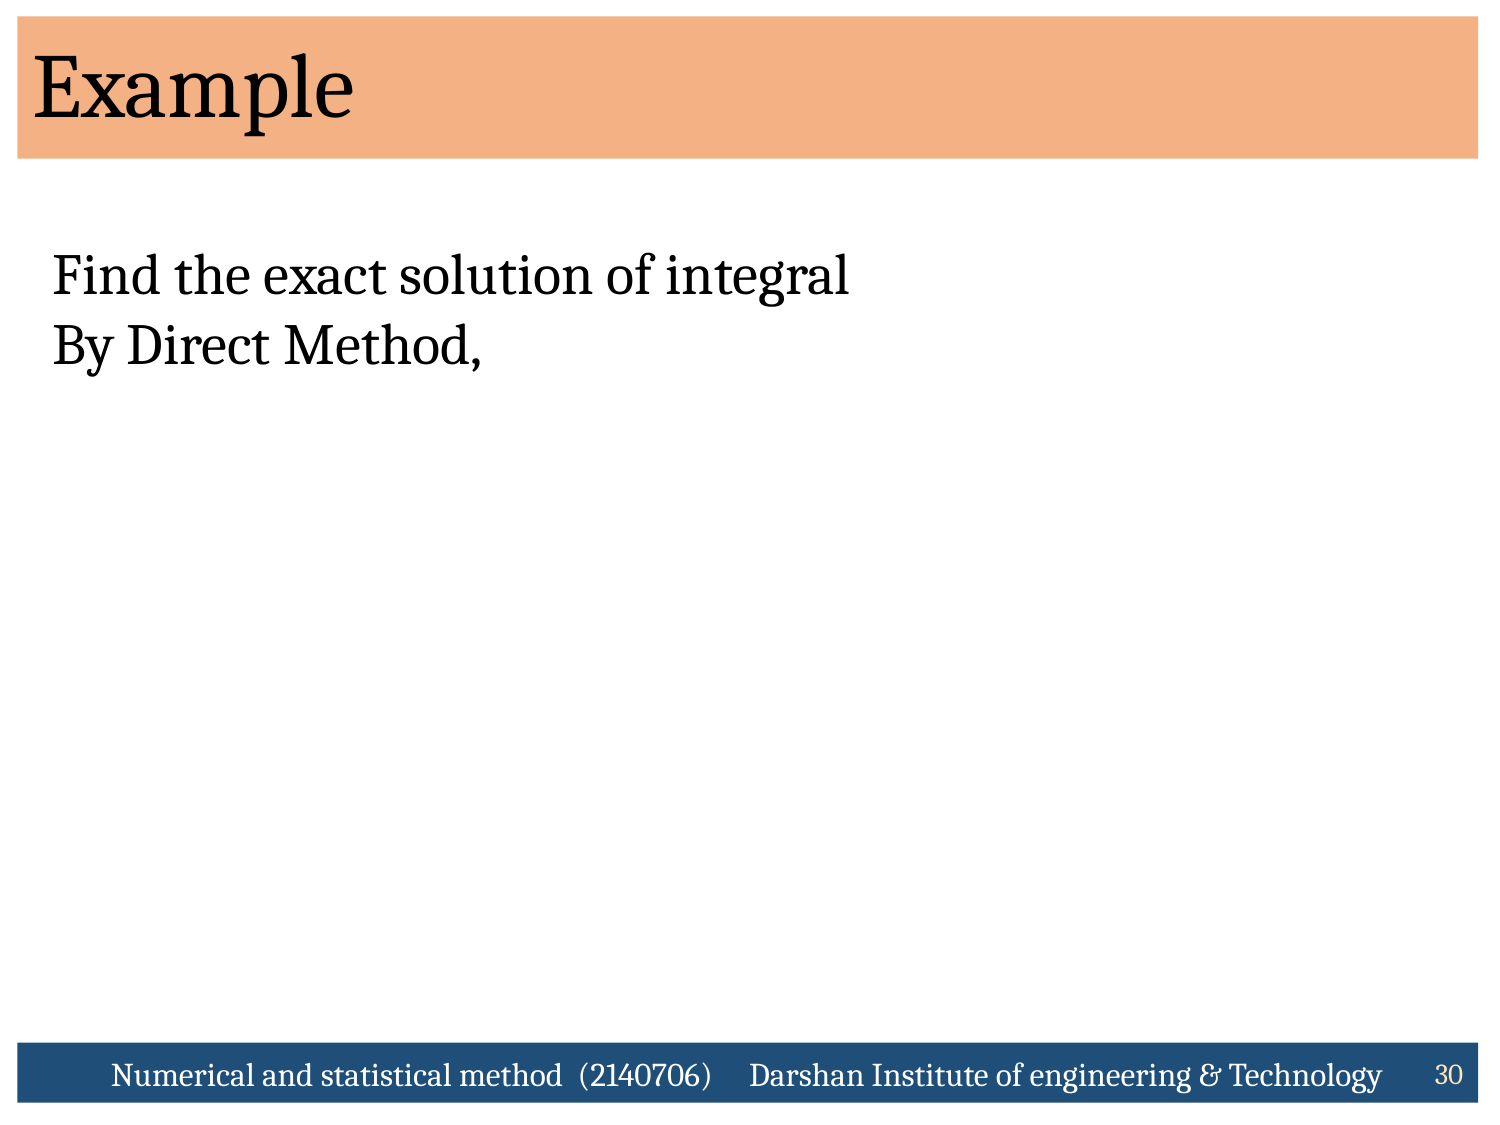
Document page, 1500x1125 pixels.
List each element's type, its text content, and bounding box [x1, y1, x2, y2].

title Example [17, 16, 1479, 159]
footer Numerical and statistical method (2140706) Darshan Institute of engineering & Technology [17, 1042, 1393, 1103]
slide_number 30 [1393, 1042, 1479, 1103]
